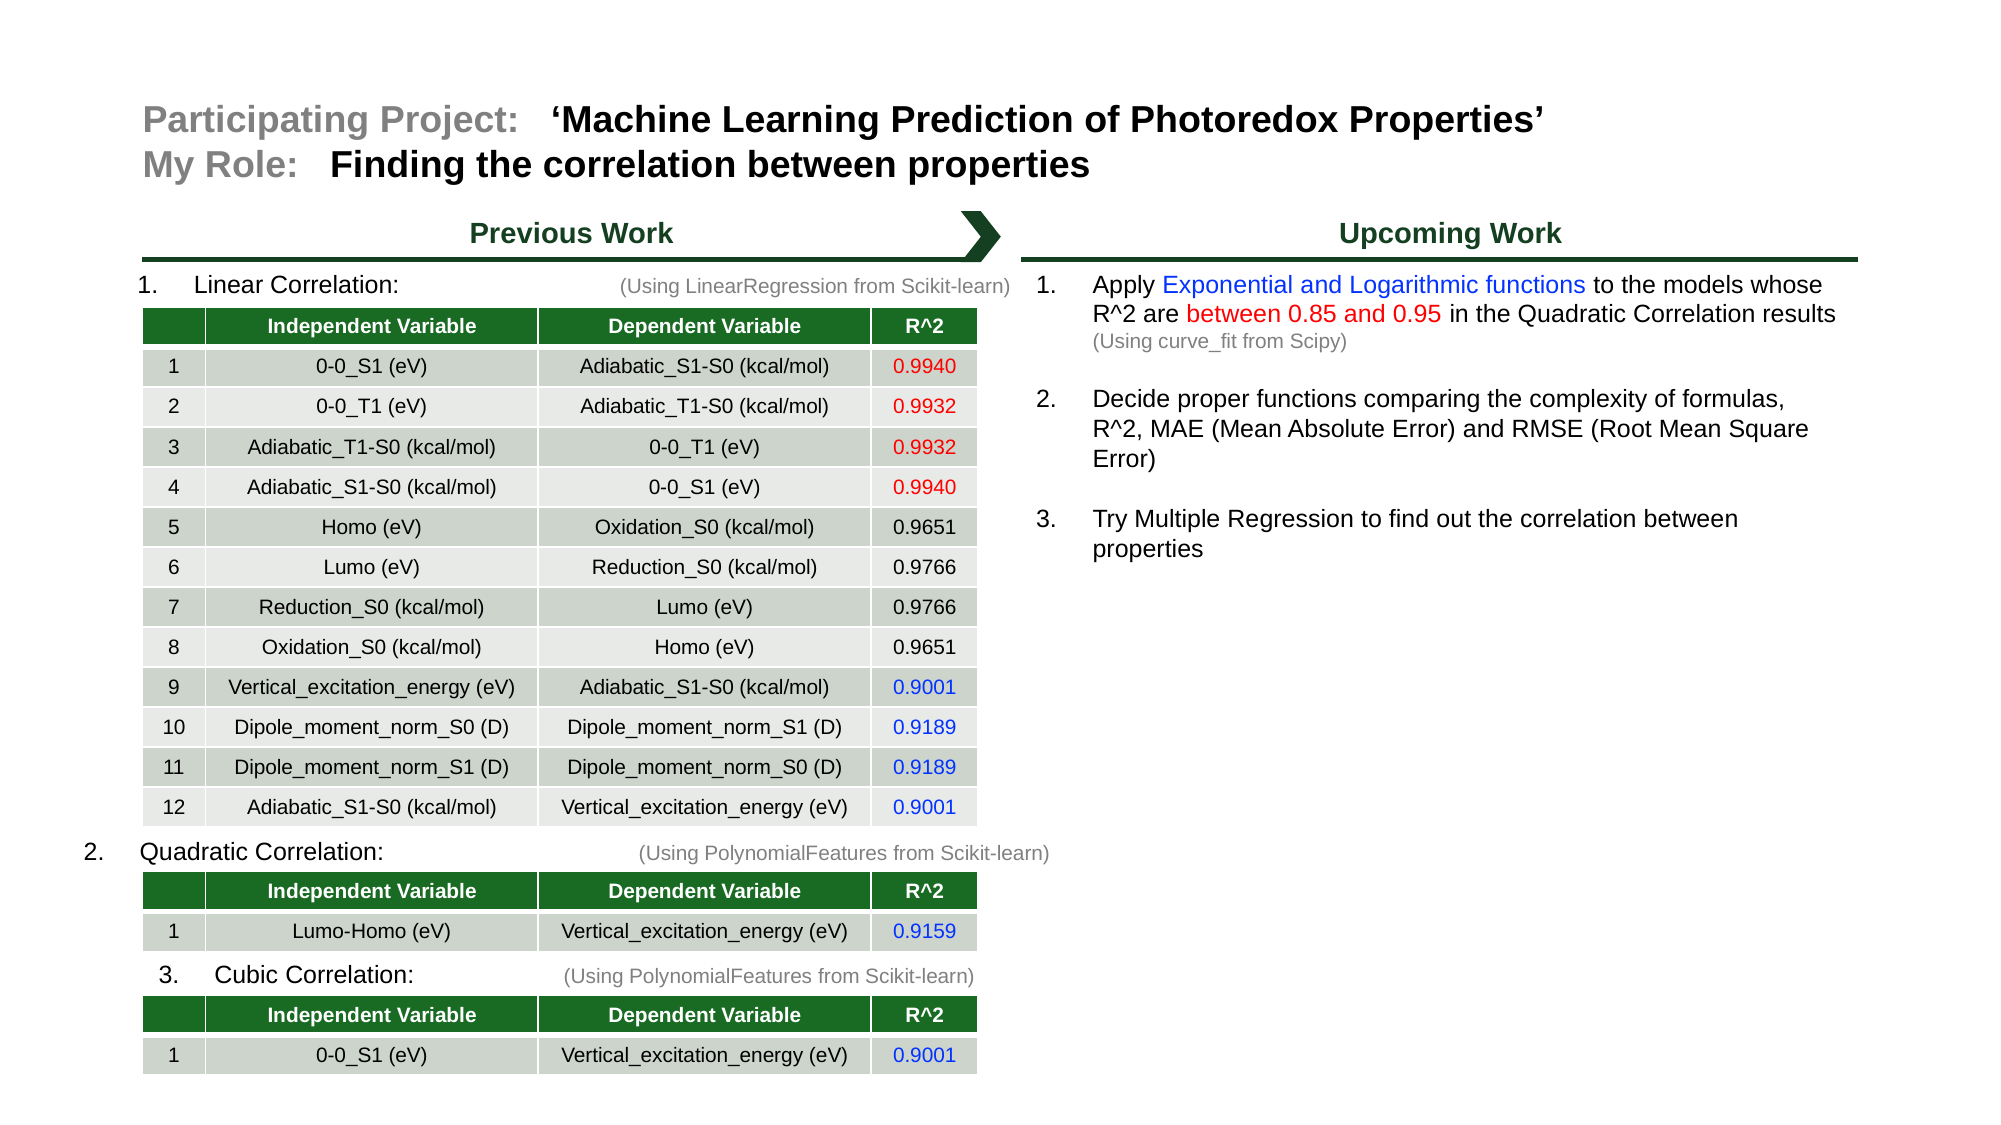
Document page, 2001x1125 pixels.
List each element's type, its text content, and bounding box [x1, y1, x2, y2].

table_cell Lumo (eV) [206, 548, 537, 586]
table_header Dependent Variable [539, 872, 870, 909]
table_header [143, 308, 205, 344]
table_cell 0-0_S1 (eV) [206, 350, 537, 386]
table_header R^2 [872, 996, 977, 1032]
table_cell Dipole_moment_norm_S1 (D) [206, 748, 537, 786]
table_cell 0.9940 [872, 350, 977, 386]
table_cell 9 [143, 668, 205, 706]
table_header [143, 996, 205, 1032]
text_box Apply Exponential and Logarithmic functions to the models whose R^2 are between 0.85 and 0.95 in the Quadratic Correlation results (Using curve_fit from Scipy) Decide proper functions comparing the complexity of formulas, R^2, MAE (Mean Absolute Error) and RMSE (Root Mean Square Error) Try Multiple Regression to find out the correlation between properties [1021, 261, 1858, 570]
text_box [98, 206, 977, 261]
table_cell 0-0_T1 (eV) [206, 388, 537, 426]
table_cell Dipole_moment_norm_S0 (D) [206, 708, 537, 746]
table_cell Adiabatic_S1-S0 (kcal/mol) [206, 788, 537, 826]
table_cell Homo (eV) [539, 628, 870, 666]
table_cell 0.9189 [872, 748, 977, 786]
table_cell Oxidation_S0 (kcal/mol) [206, 628, 537, 666]
table_cell 2 [143, 388, 205, 426]
table_cell 11 [143, 748, 205, 786]
text_box 3. Cubic Correlation: (Using PolynomialFeatures from Scikit-learn) [143, 951, 990, 997]
text_box 2. Quadratic Correlation: (Using PolynomialFeatures from Scikit-learn) [68, 827, 1065, 873]
table_cell 1 [143, 350, 205, 386]
table_cell 0.9001 [872, 1038, 977, 1074]
table_cell 0.9001 [872, 668, 977, 706]
table_cell 4 [143, 468, 205, 506]
table_cell Vertical_excitation_energy (eV) [206, 668, 537, 706]
table_header Independent Variable [206, 308, 537, 344]
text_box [977, 206, 1924, 261]
table_cell 0-0_T1 (eV) [539, 428, 870, 466]
table_cell 0.9189 [872, 708, 977, 746]
table_header R^2 [872, 308, 977, 344]
table_cell 8 [143, 628, 205, 666]
table_cell 3 [143, 428, 205, 466]
table_cell Adiabatic_S1-S0 (kcal/mol) [539, 350, 870, 386]
table_header Independent Variable [206, 872, 537, 909]
table_cell 0.9159 [872, 914, 977, 951]
table_cell Adiabatic_S1-S0 (kcal/mol) [206, 468, 537, 506]
table_cell Adiabatic_S1-S0 (kcal/mol) [539, 668, 870, 706]
table_header Dependent Variable [539, 996, 870, 1032]
table_header [143, 872, 205, 909]
table_cell 0.9932 [872, 428, 977, 466]
table_cell Oxidation_S0 (kcal/mol) [539, 508, 870, 546]
table_cell 5 [143, 508, 205, 546]
table_cell Dipole_moment_norm_S0 (D) [539, 748, 870, 786]
table_cell 1 [143, 1038, 205, 1074]
text_box Linear Correlation: (Using LinearRegression from Scikit-learn) [122, 261, 1021, 307]
table_cell Homo (eV) [206, 508, 537, 546]
table_cell 12 [143, 788, 205, 826]
table_cell 6 [143, 548, 205, 586]
table_cell 0.9766 [872, 548, 977, 586]
table_cell Vertical_excitation_energy (eV) [539, 914, 870, 951]
table_cell 0.9932 [872, 388, 977, 426]
table_cell Dipole_moment_norm_S1 (D) [539, 708, 870, 746]
table_header Independent Variable [206, 996, 537, 1032]
table_cell 0.9940 [872, 468, 977, 506]
table_cell 0.9766 [872, 588, 977, 626]
table_cell 10 [143, 708, 205, 746]
table_cell 0.9651 [872, 628, 977, 666]
table_cell 0-0_S1 (eV) [539, 468, 870, 506]
table_cell 0-0_S1 (eV) [206, 1038, 537, 1074]
table_cell 0.9651 [872, 508, 977, 546]
table_cell Lumo-Homo (eV) [206, 914, 537, 951]
table_cell 1 [143, 914, 205, 951]
table_header Dependent Variable [539, 308, 870, 344]
table_cell Vertical_excitation_energy (eV) [539, 788, 870, 826]
table_cell 7 [143, 588, 205, 626]
text_box Participating Project: ‘Machine Learning Prediction of Photoredox Properties’ My Role: Finding the correlation between properties [142, 95, 1946, 186]
table_header R^2 [872, 872, 977, 909]
table_cell Lumo (eV) [539, 588, 870, 626]
table_cell Reduction_S0 (kcal/mol) [539, 548, 870, 586]
table_cell Adiabatic_T1-S0 (kcal/mol) [539, 388, 870, 426]
table_cell Adiabatic_T1-S0 (kcal/mol) [206, 428, 537, 466]
table_cell 0.9001 [872, 788, 977, 826]
table_cell Vertical_excitation_energy (eV) [539, 1038, 870, 1074]
table_cell Reduction_S0 (kcal/mol) [206, 588, 537, 626]
